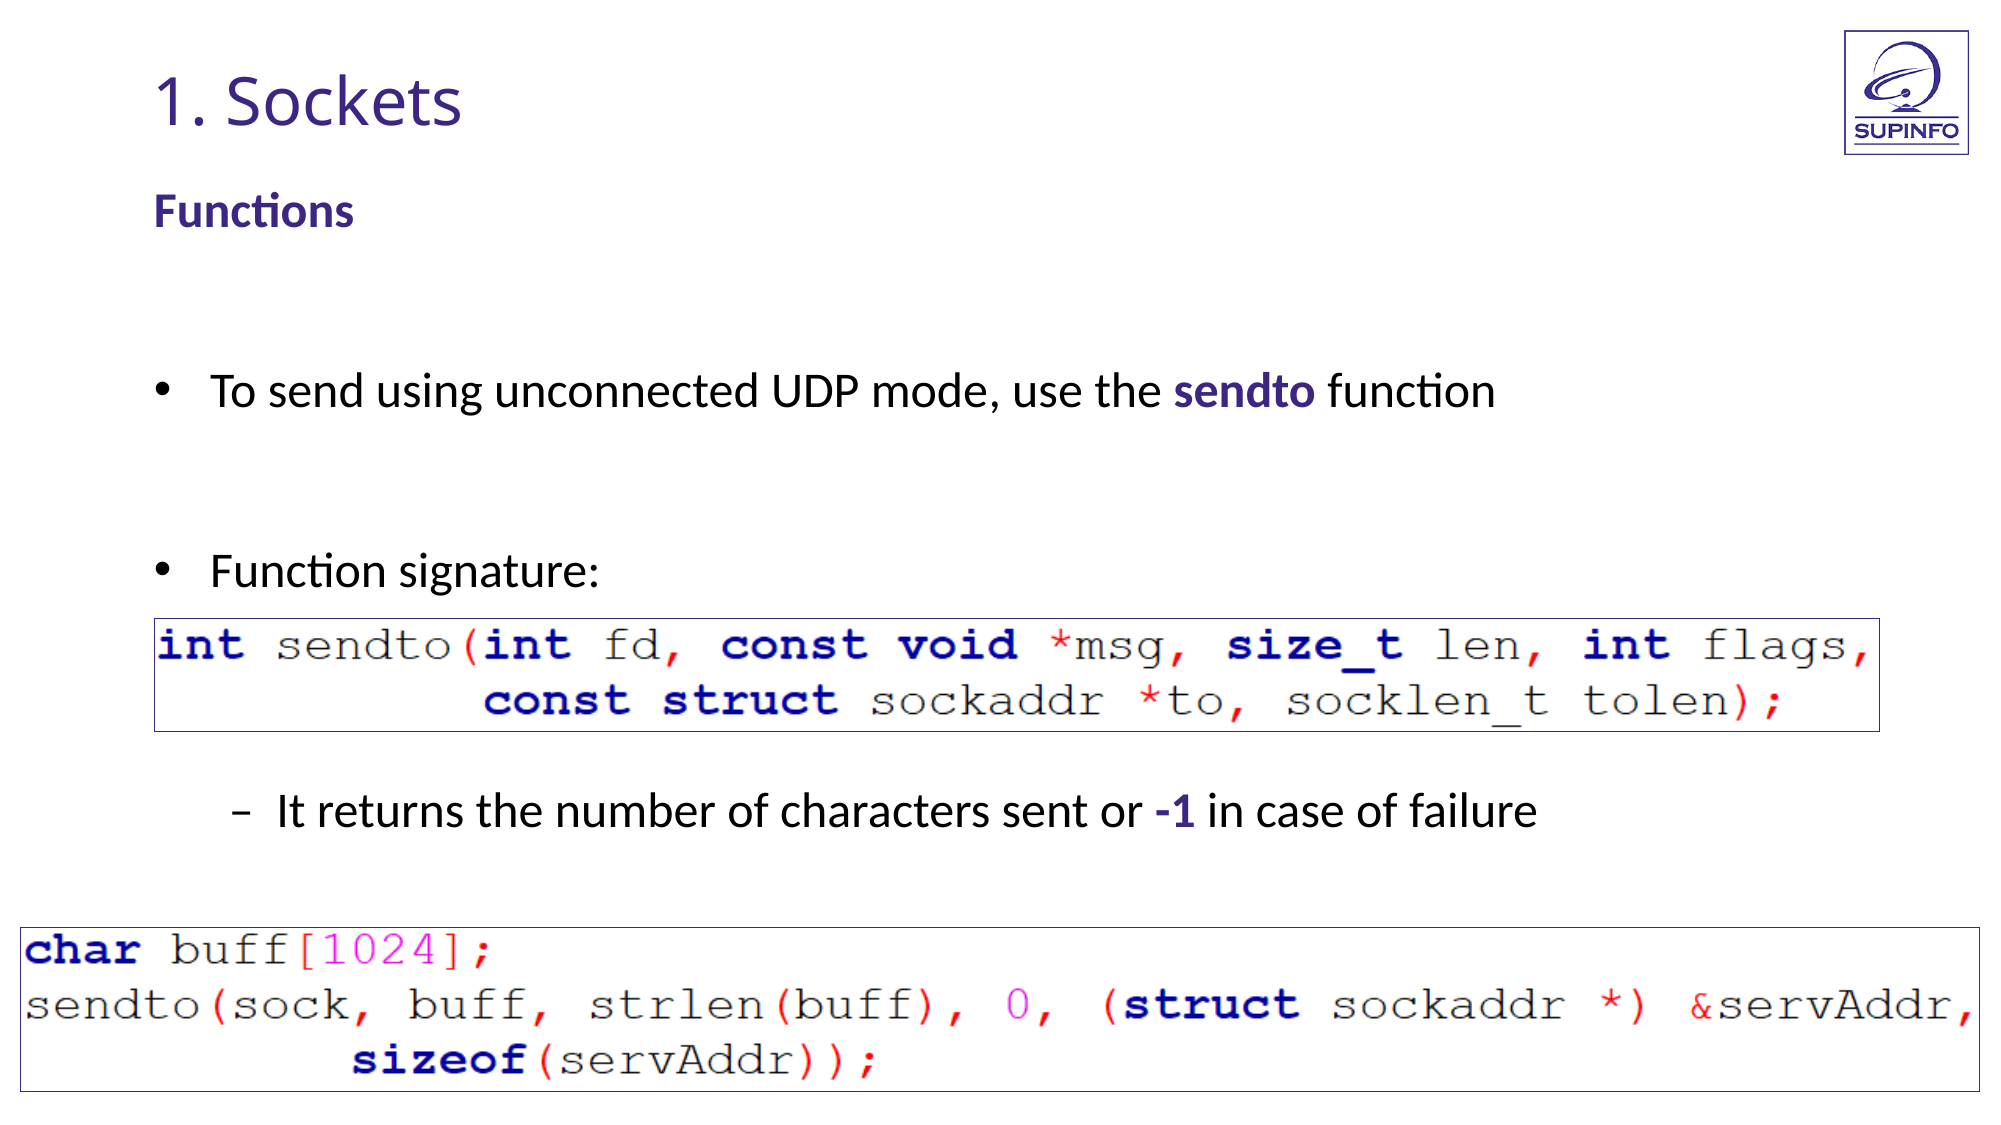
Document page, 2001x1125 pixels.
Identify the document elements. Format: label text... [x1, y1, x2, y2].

picture [20, 926, 1980, 1092]
picture [1844, 30, 1969, 155]
text_box 1. Sockets [137, 59, 1844, 155]
picture [154, 618, 1880, 732]
text_box Functions To send using unconnected UDP mode, use the sendto function Function signature: – It returns the number of characters sent or -1 in case of failure [139, 170, 1895, 926]
